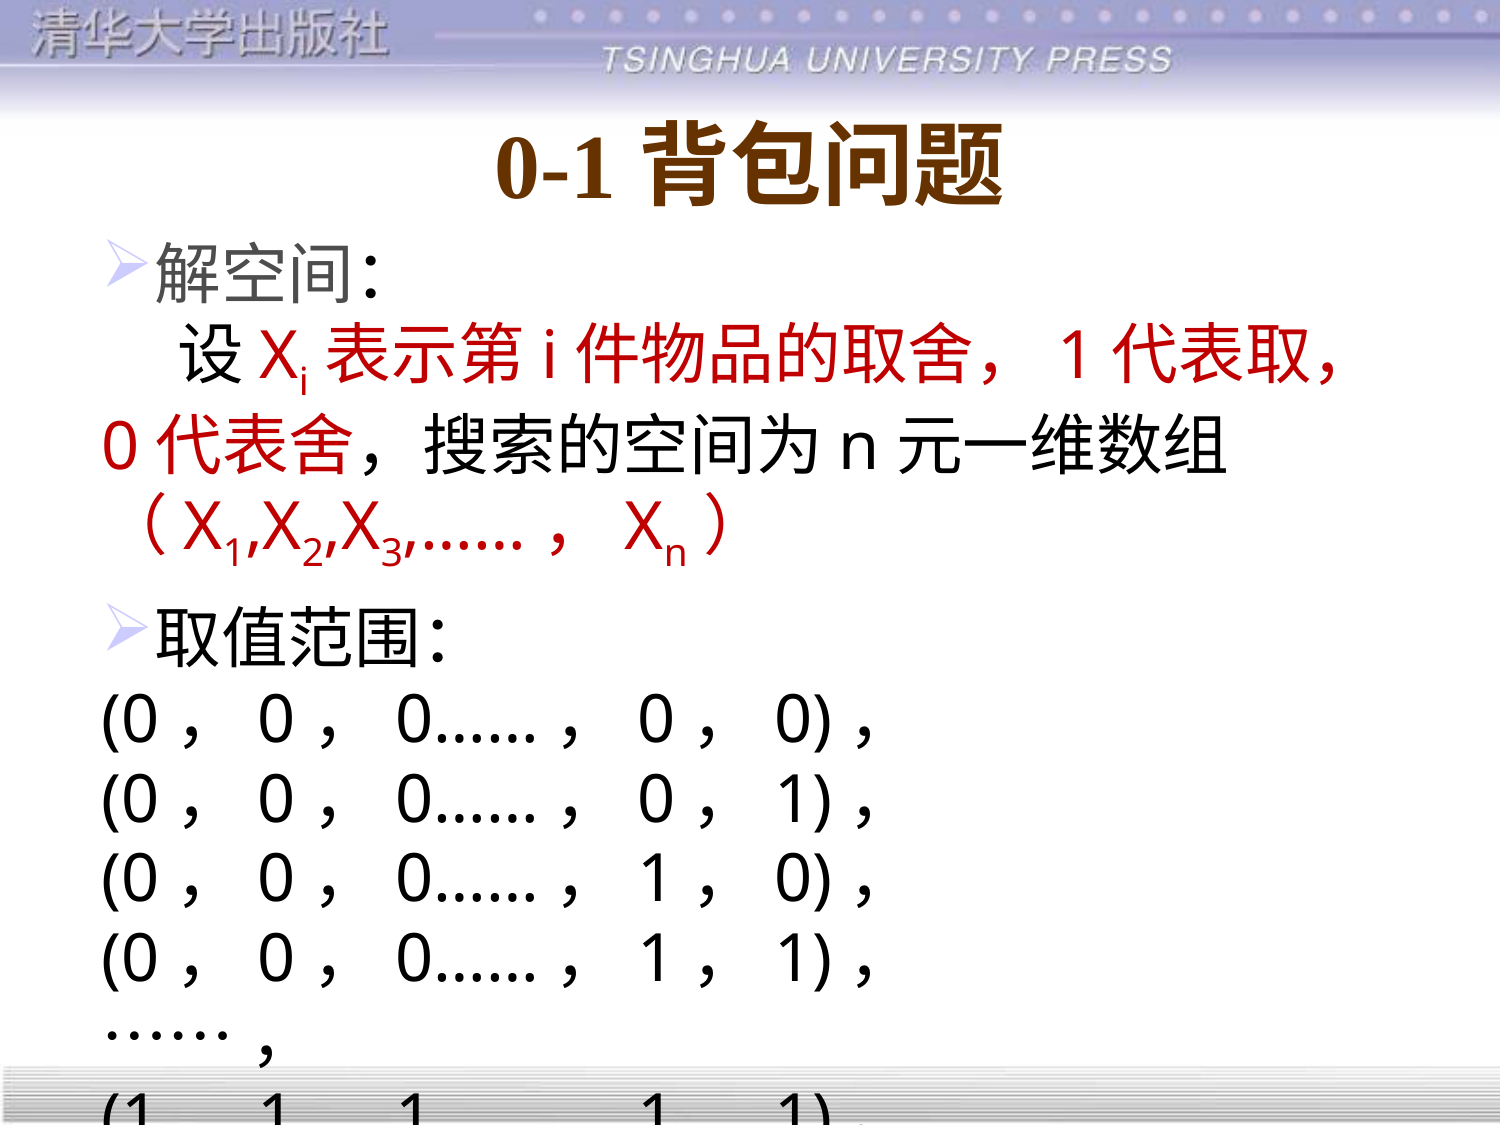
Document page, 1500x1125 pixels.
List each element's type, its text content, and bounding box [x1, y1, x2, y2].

text_box 0-1背包问题 [112, 99, 1388, 288]
text_box 取值范围： (0，0，0……，0，0)，(0，0，0……，0，1)， (0，0，0……，1，0)，(0，0，0……，1，1)， ……， (1，1，1……，1，1)。 [86, 588, 1500, 1035]
text_box 解空间： 设Xi表示第i件物品的取舍，1代表取，0代表舍，搜索的空间为n元一维数组（X1,X2,X3,……，Xn） [86, 224, 1388, 588]
picture [0, 0, 1500, 1125]
